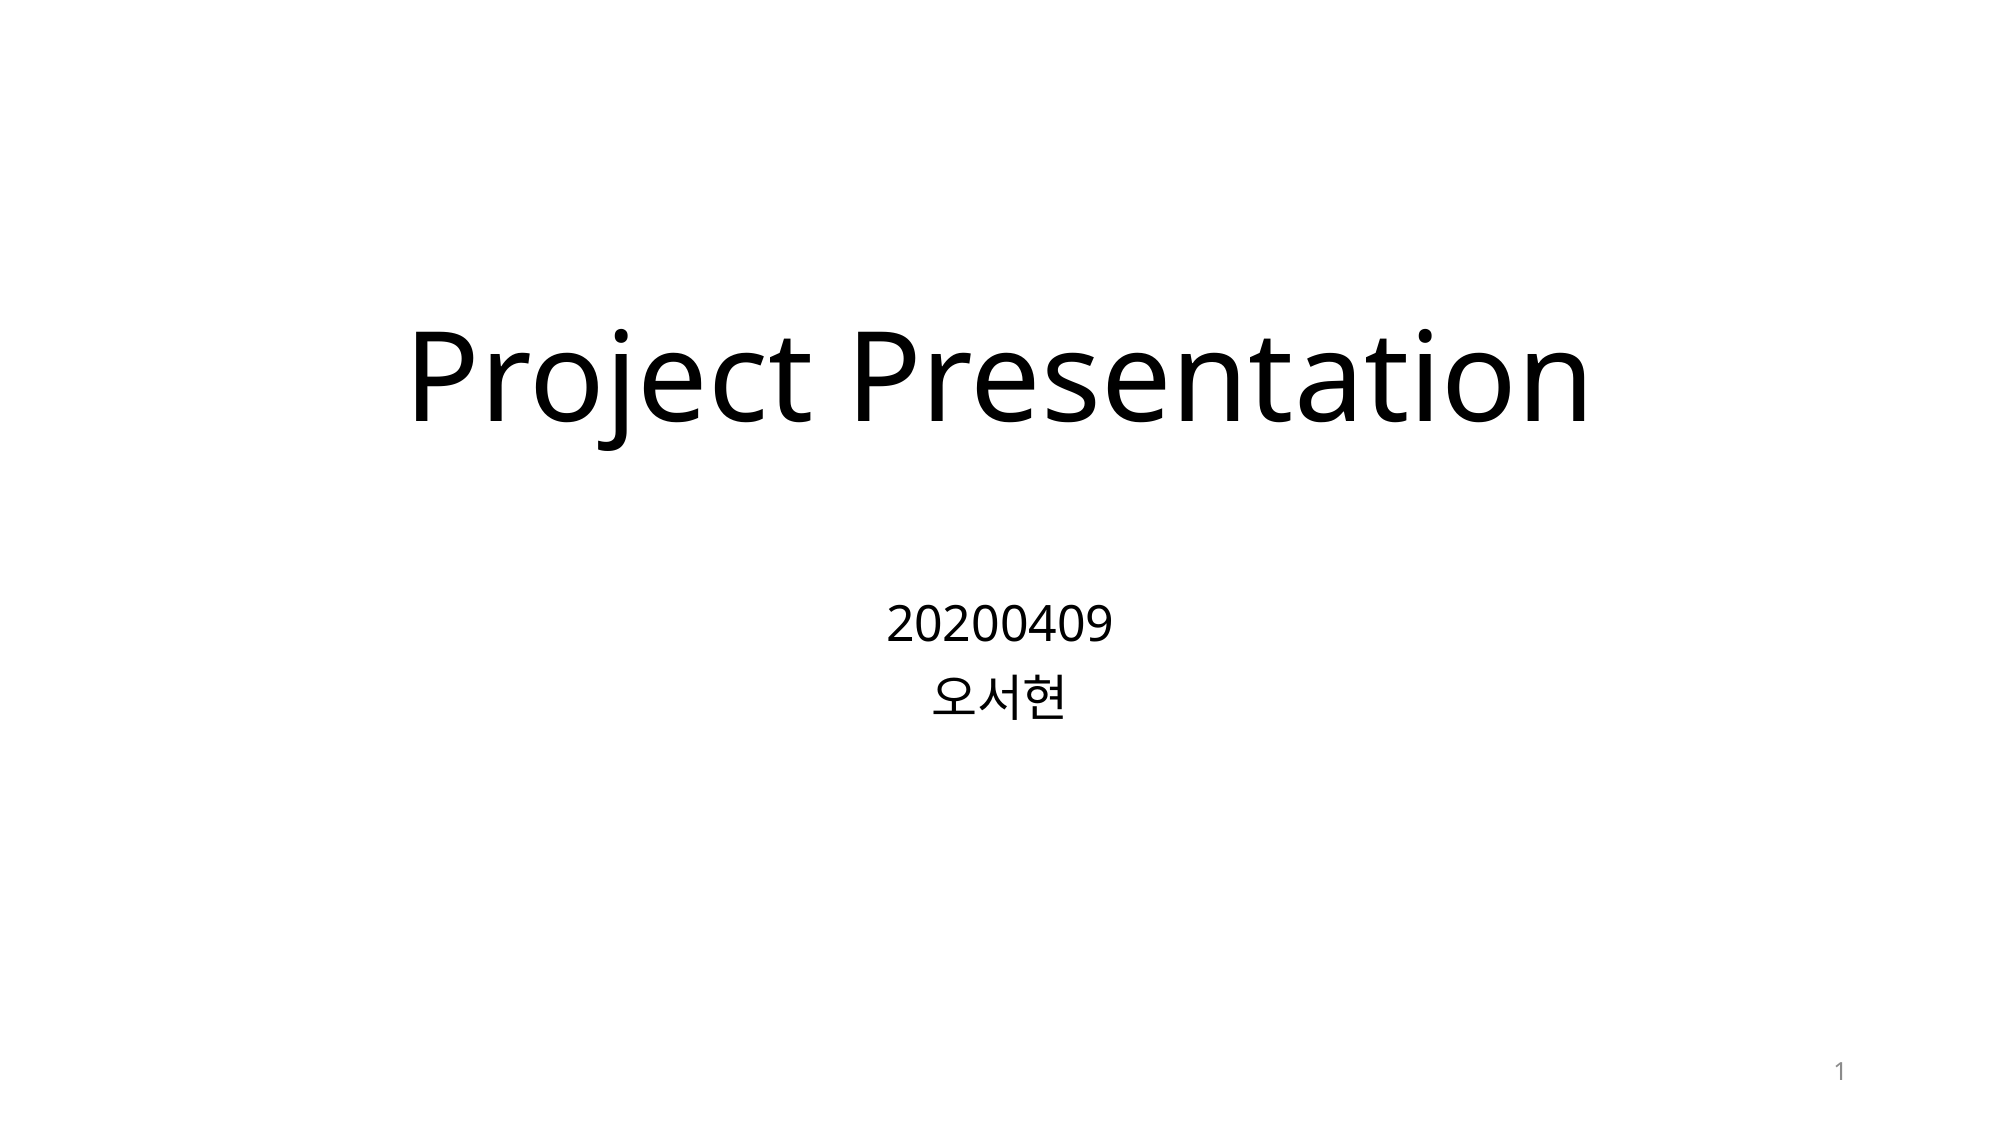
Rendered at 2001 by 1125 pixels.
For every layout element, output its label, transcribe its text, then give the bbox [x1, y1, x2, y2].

slide_number 1 [1412, 1042, 1863, 1103]
title Project Presentation [249, 184, 1750, 456]
subtitle 20200409 오서현 [249, 590, 1750, 863]
